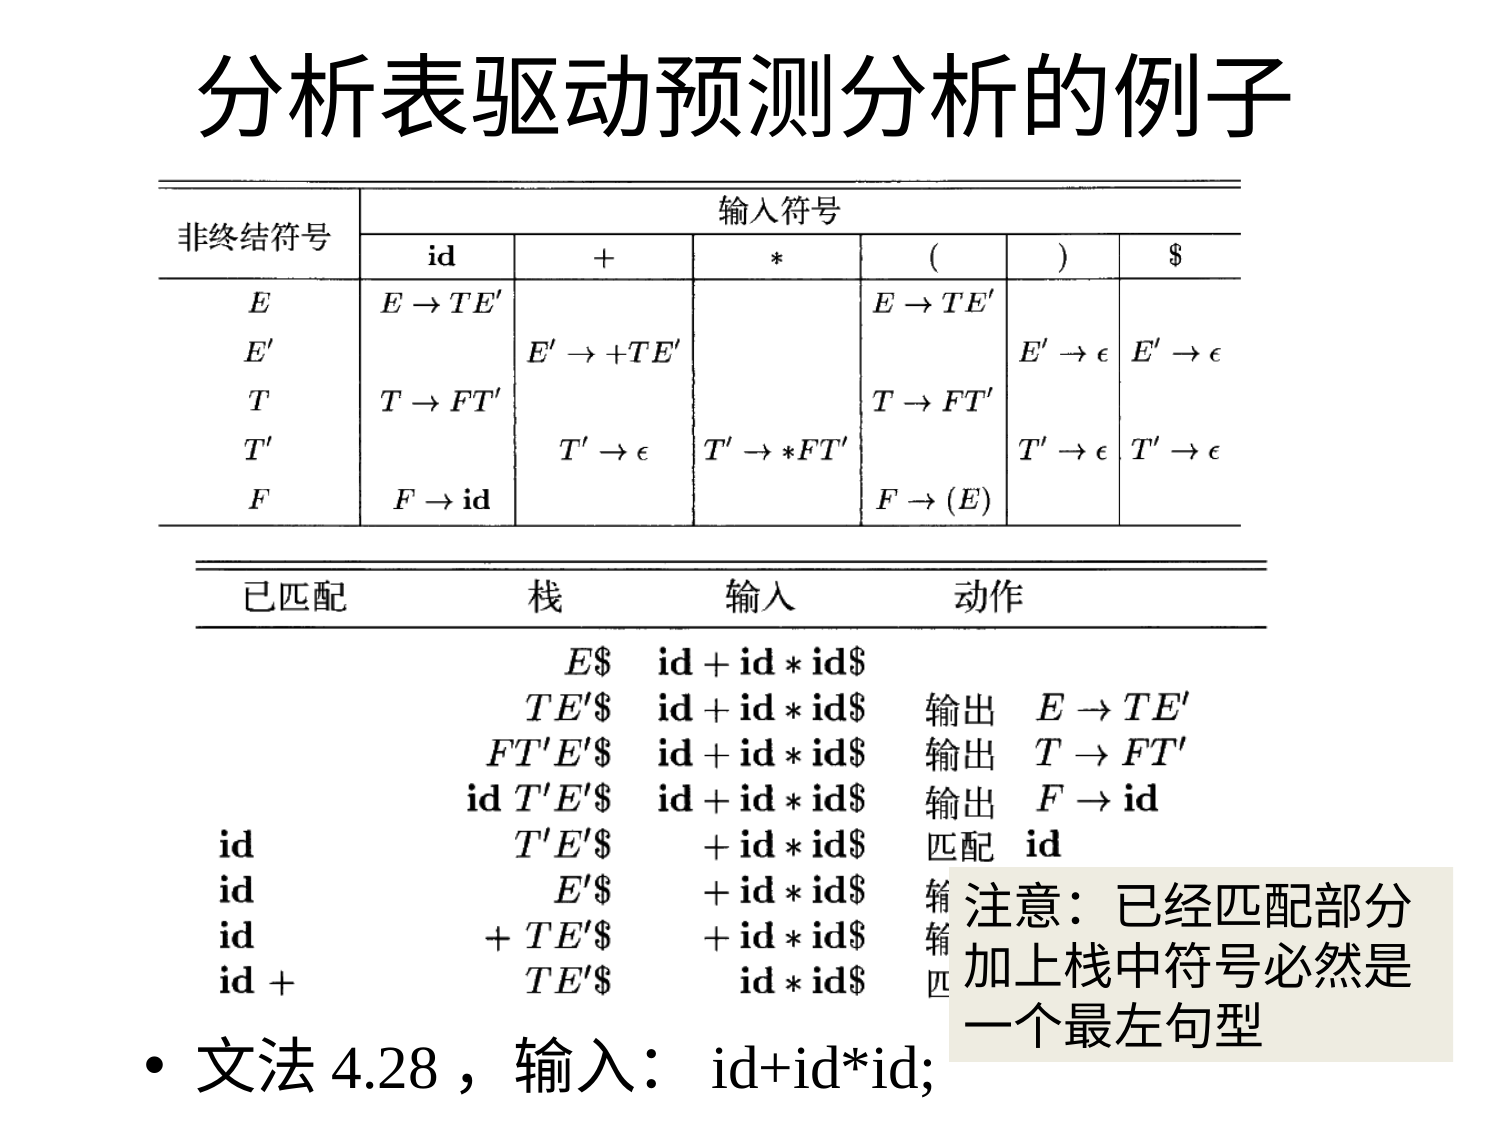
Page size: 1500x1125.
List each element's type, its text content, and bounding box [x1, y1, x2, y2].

picture [105, 152, 1282, 1002]
title 分析表驱动预测分析的例子 [70, 0, 1421, 188]
list 文法4.28，输入：id+id*id; [128, 1019, 1479, 1109]
text_box 注意：已经匹配部分加上栈中符号必然是一个最左句型 [949, 867, 1454, 1062]
